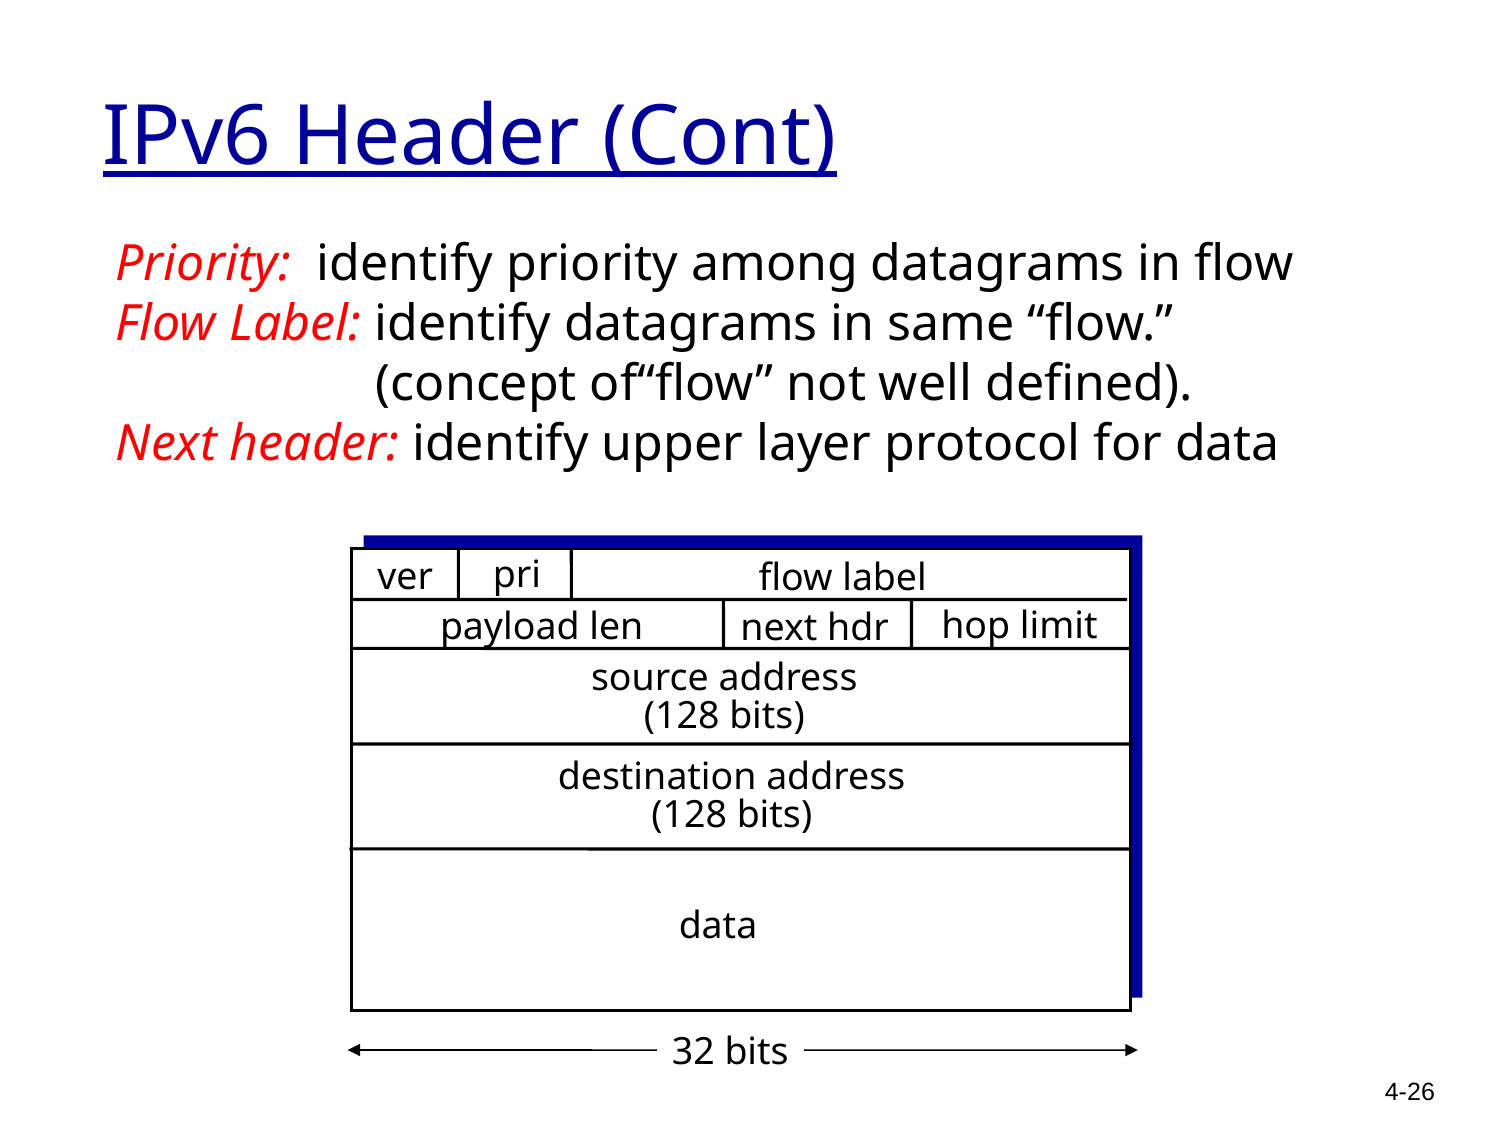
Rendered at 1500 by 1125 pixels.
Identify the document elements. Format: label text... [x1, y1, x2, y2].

text_box hop limit [926, 593, 1113, 654]
text_box ver [362, 544, 449, 604]
text_box [557, 548, 743, 599]
text_box [659, 600, 725, 648]
slide_number 4-26 [1339, 1067, 1450, 1125]
text_box payload len [425, 594, 659, 655]
text_box [449, 548, 478, 594]
text_box [351, 600, 425, 648]
text_box Priority: identify priority among datagrams in flow Flow Label: identify datagrams in same “flow.” (concept of“flow” not well defined). Next header: identify upper layer protocol for data [101, 222, 1309, 478]
text_box [347, 1043, 657, 1057]
text_box [904, 605, 911, 648]
text_box source address (128 bits) [576, 652, 873, 744]
text_box data [663, 893, 773, 953]
text_box destination address (128 bits) [543, 751, 921, 843]
text_box [912, 605, 926, 648]
text_box [351, 548, 362, 599]
text_box [351, 649, 1131, 848]
text_box flow label [743, 545, 942, 605]
text_box [351, 849, 1131, 1011]
text_box pri [478, 542, 557, 603]
text_box 32 bits [657, 1019, 804, 1080]
text_box [363, 535, 1143, 998]
text_box [942, 548, 1131, 648]
title IPv6 Header (Cont) [87, 37, 1363, 225]
text_box [804, 1043, 1138, 1057]
text_box next hdr [725, 595, 904, 656]
